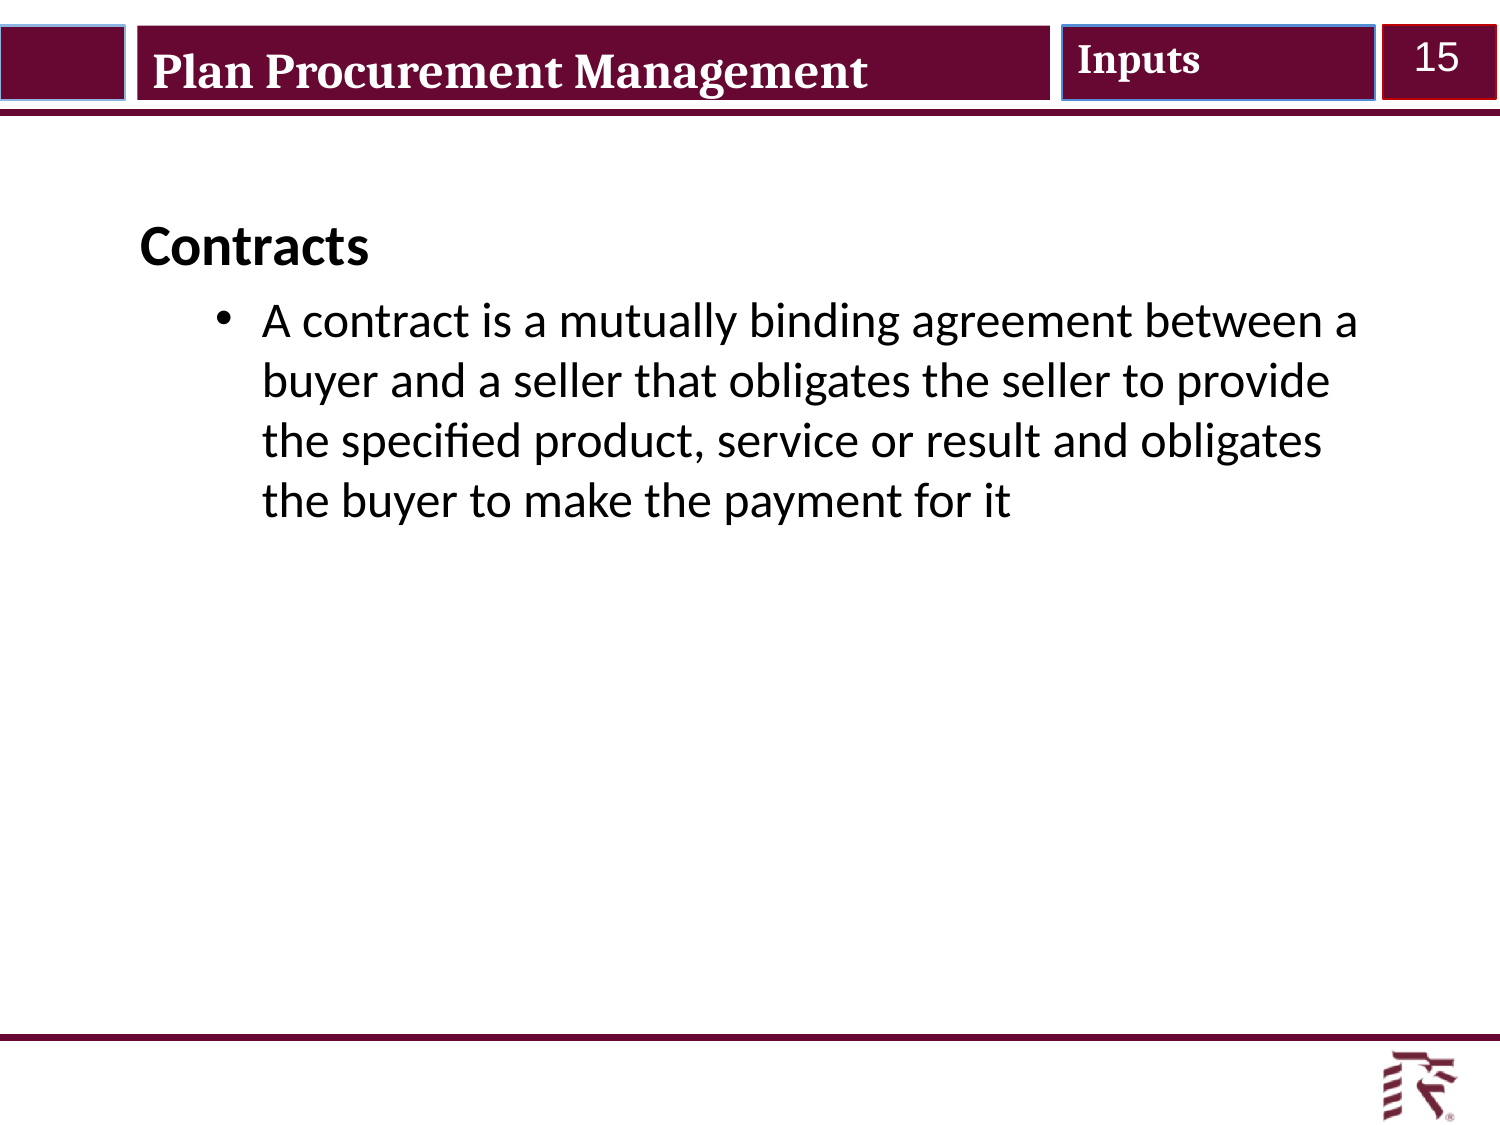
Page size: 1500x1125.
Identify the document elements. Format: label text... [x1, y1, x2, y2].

text_box Inputs [1062, 24, 1391, 90]
slide_number 15 [1391, 24, 1475, 85]
text_box Plan Procurement Management [137, 37, 1050, 100]
text_box Contracts A contract is a mutually binding agreement between a buyer and a seller that obligates the seller to provide the specified product, service or result and obligates the buyer to make the payment for it [125, 199, 1375, 1038]
picture [1374, 1048, 1459, 1124]
